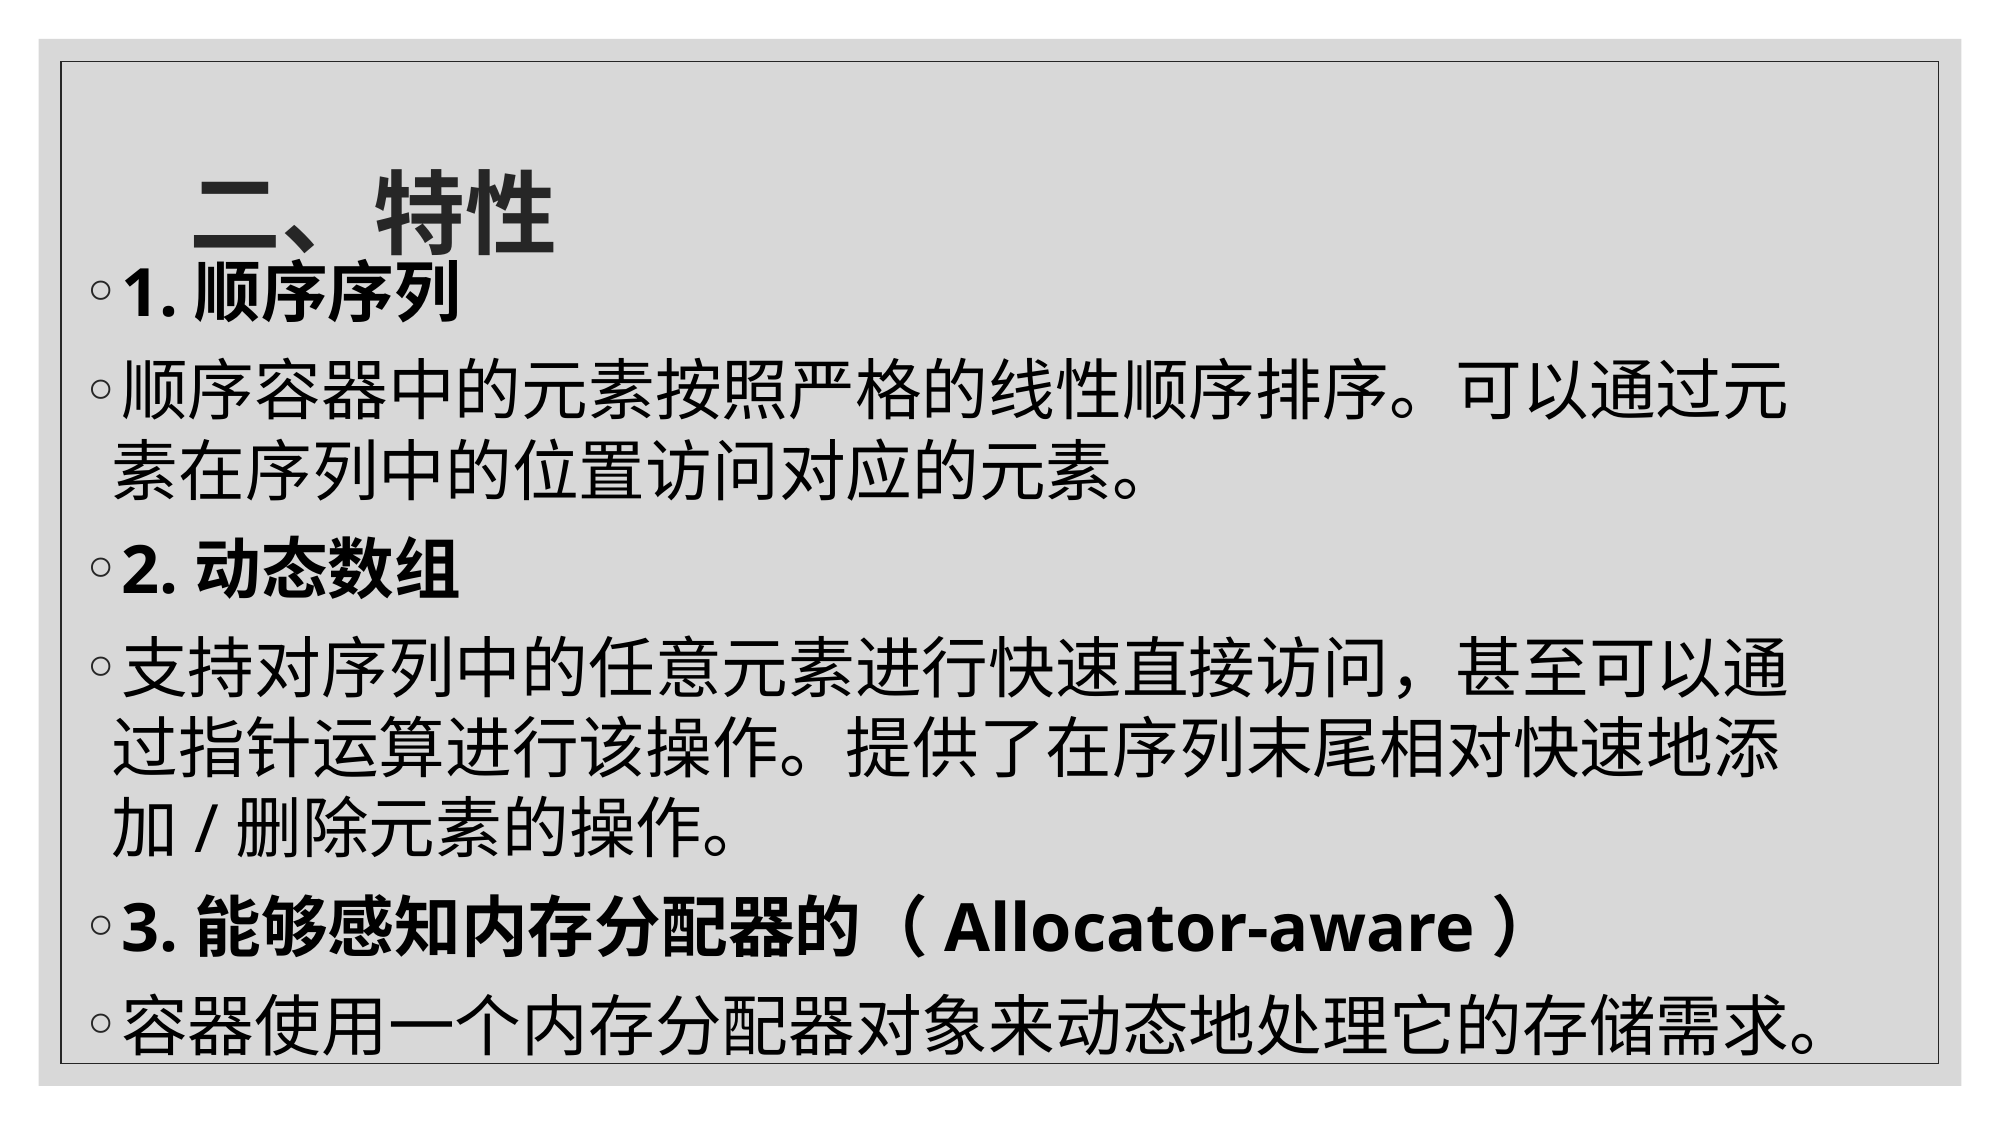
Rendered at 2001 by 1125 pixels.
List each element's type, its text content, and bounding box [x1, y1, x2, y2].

title 二、特性 [174, 105, 1825, 242]
list 1.顺序序列 顺序容器中的元素按照严格的线性顺序排序。可以通过元素在序列中的位置访问对应的元素。 2.动态数组 支持对序列中的任意元素进行快速直接访问，甚至可以通过指针运算进行该操作。提供了在序列末尾相对快速地添加/删除元素的操作。 3.能够感知内存分配器的（Allocator-aware） 容器使用一个内存分配器对象来动态地处理它的存储需求。 [66, 242, 1825, 874]
